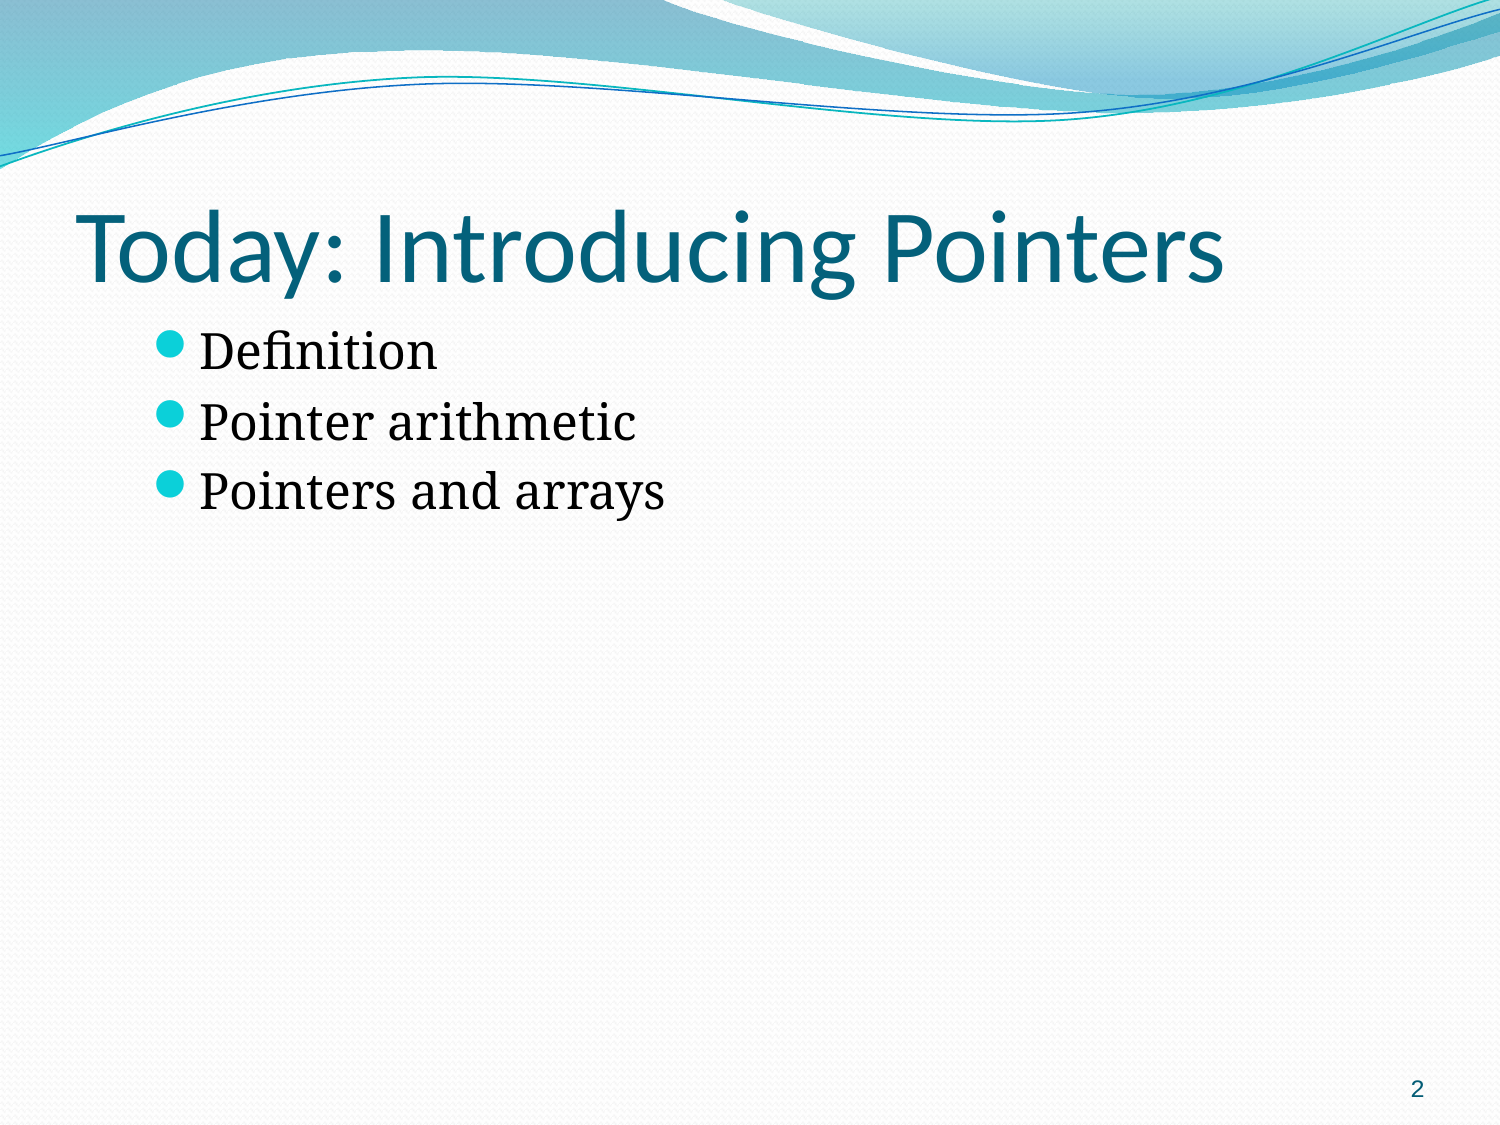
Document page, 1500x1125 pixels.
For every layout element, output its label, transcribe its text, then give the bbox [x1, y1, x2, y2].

title Today: Introducing Pointers [75, 115, 1425, 303]
list Definition Pointer arithmetic Pointers and arrays [137, 312, 1413, 1063]
slide_number 2 [1299, 1042, 1425, 1103]
